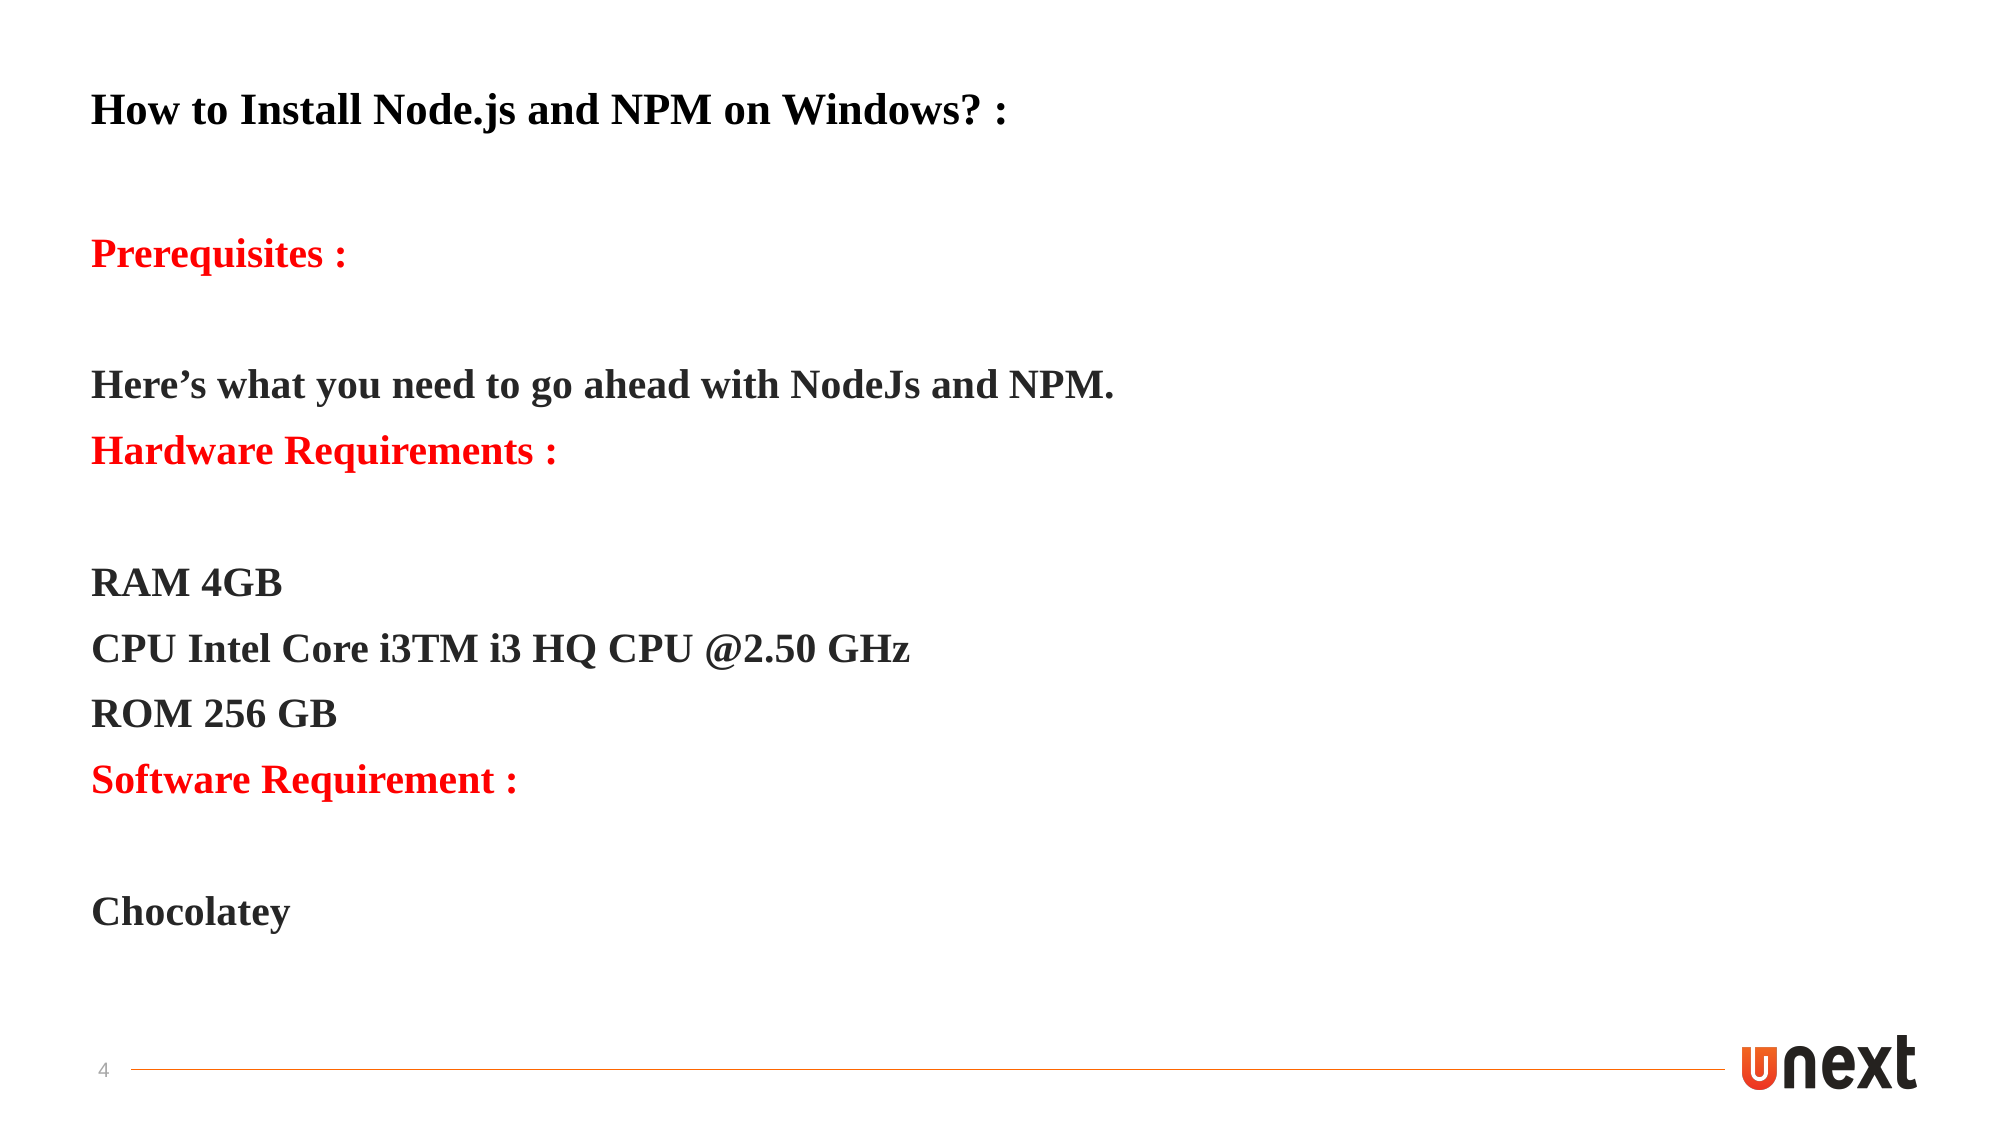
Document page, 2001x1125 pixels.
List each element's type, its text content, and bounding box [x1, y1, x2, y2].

list Prerequisites : Here’s what you need to go ahead with NodeJs and NPM. Hardware Requirements : RAM 4GB CPU Intel Core i3TM i3 HQ CPU @2.50 GHz ROM 256 GB Software Requirement : Chocolatey [76, 223, 1924, 955]
slide_number 4 [48, 1047, 110, 1091]
title How to Install Node.js and NPM on Windows? : [76, 78, 1924, 196]
picture [1742, 1035, 1917, 1090]
